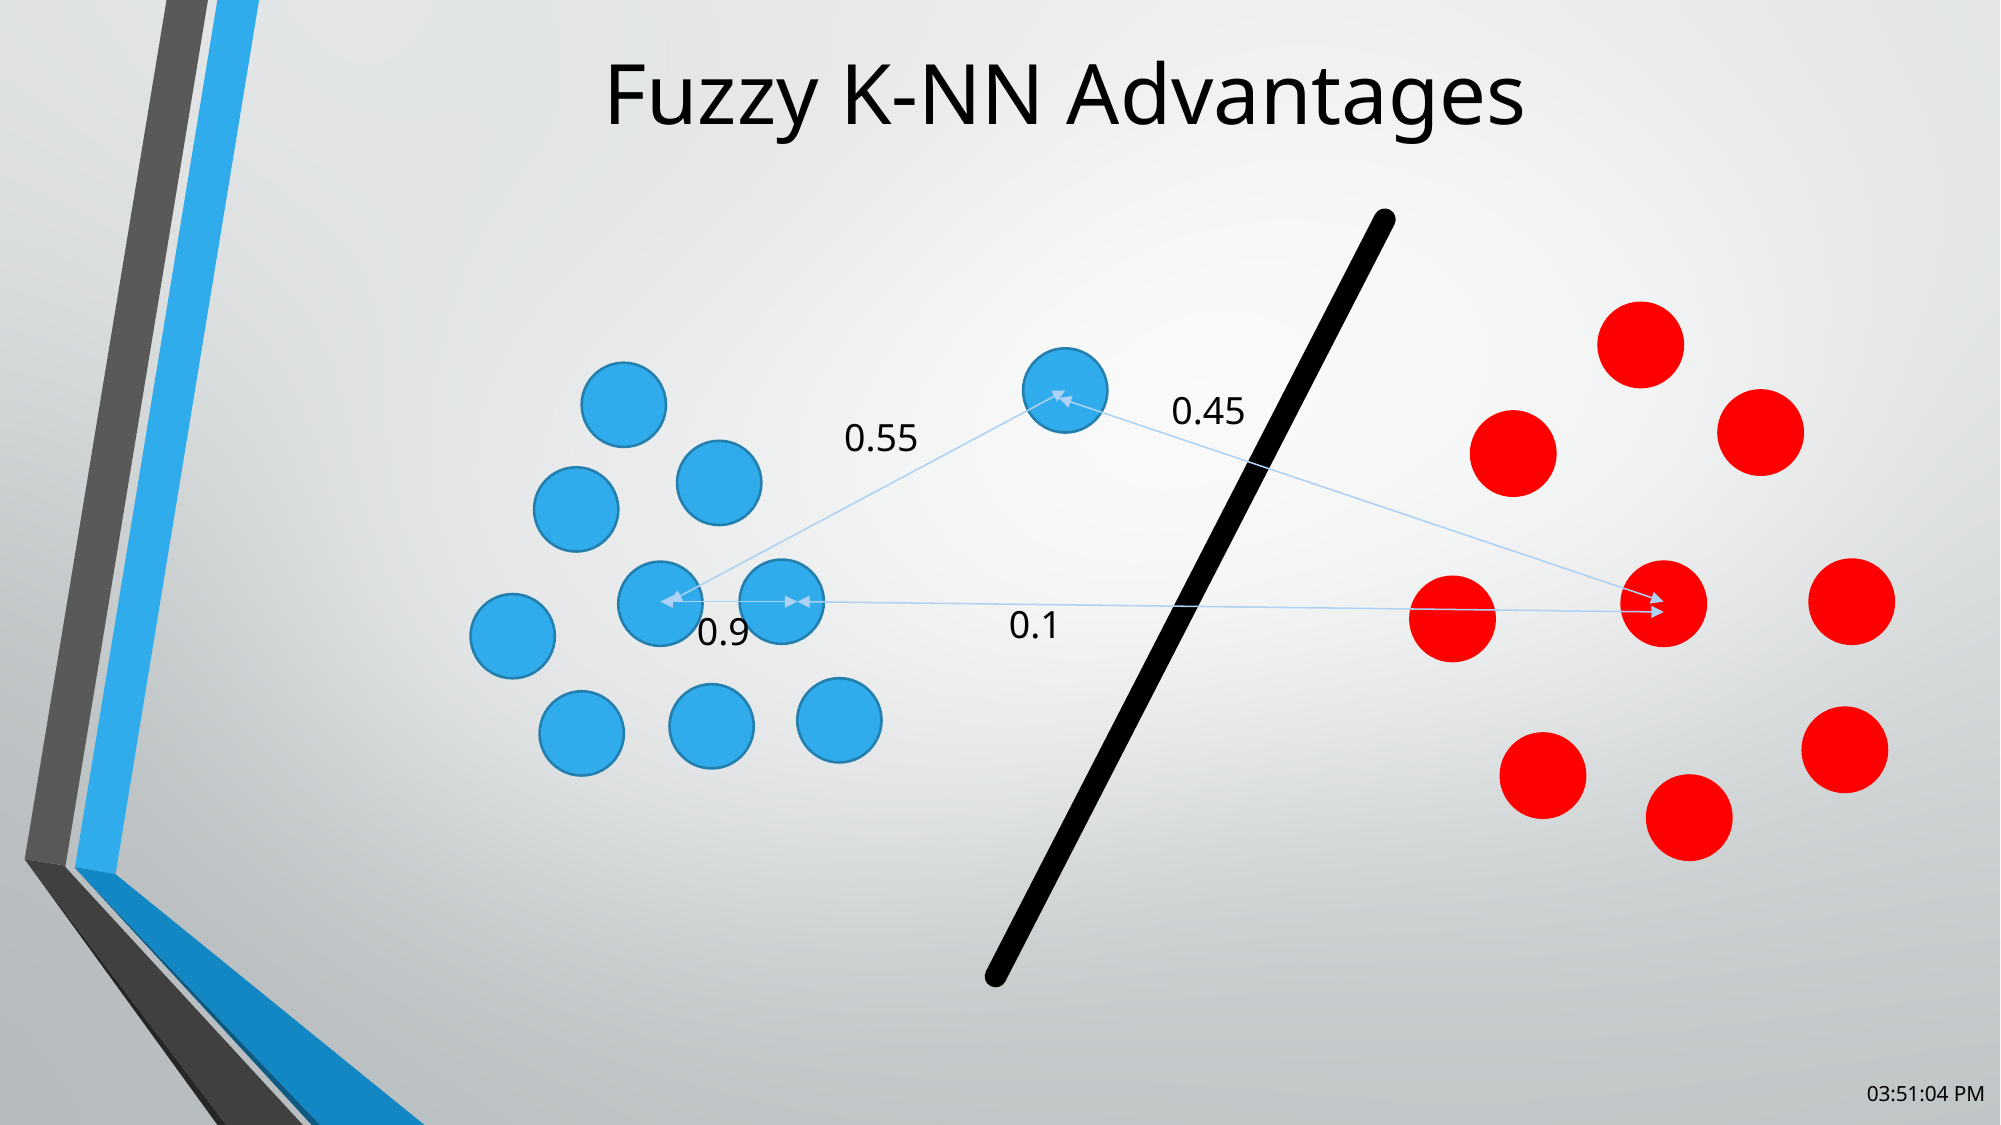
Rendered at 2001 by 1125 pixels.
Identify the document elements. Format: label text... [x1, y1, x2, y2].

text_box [995, 219, 1385, 397]
title Fuzzy K-NN Advantages [243, 32, 1887, 150]
text_box [765, 602, 824, 646]
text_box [995, 613, 1385, 977]
text_box 0.9 [682, 602, 765, 661]
text_box [795, 676, 883, 764]
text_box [669, 390, 1066, 602]
text_box [1801, 706, 1889, 794]
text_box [796, 602, 1664, 613]
text_box [1409, 613, 1496, 663]
text_box [1717, 389, 1805, 476]
text_box [580, 361, 668, 449]
text_box [469, 592, 557, 680]
text_box [1808, 558, 1896, 646]
text_box [1621, 560, 1708, 648]
text_box [532, 466, 620, 553]
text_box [1058, 397, 1664, 602]
text_box [616, 560, 682, 648]
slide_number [1812, 1065, 2000, 1125]
text_box [668, 682, 756, 770]
text_box [1645, 774, 1733, 862]
text_box [1499, 732, 1587, 820]
text_box [1597, 301, 1685, 389]
text_box [538, 689, 626, 777]
